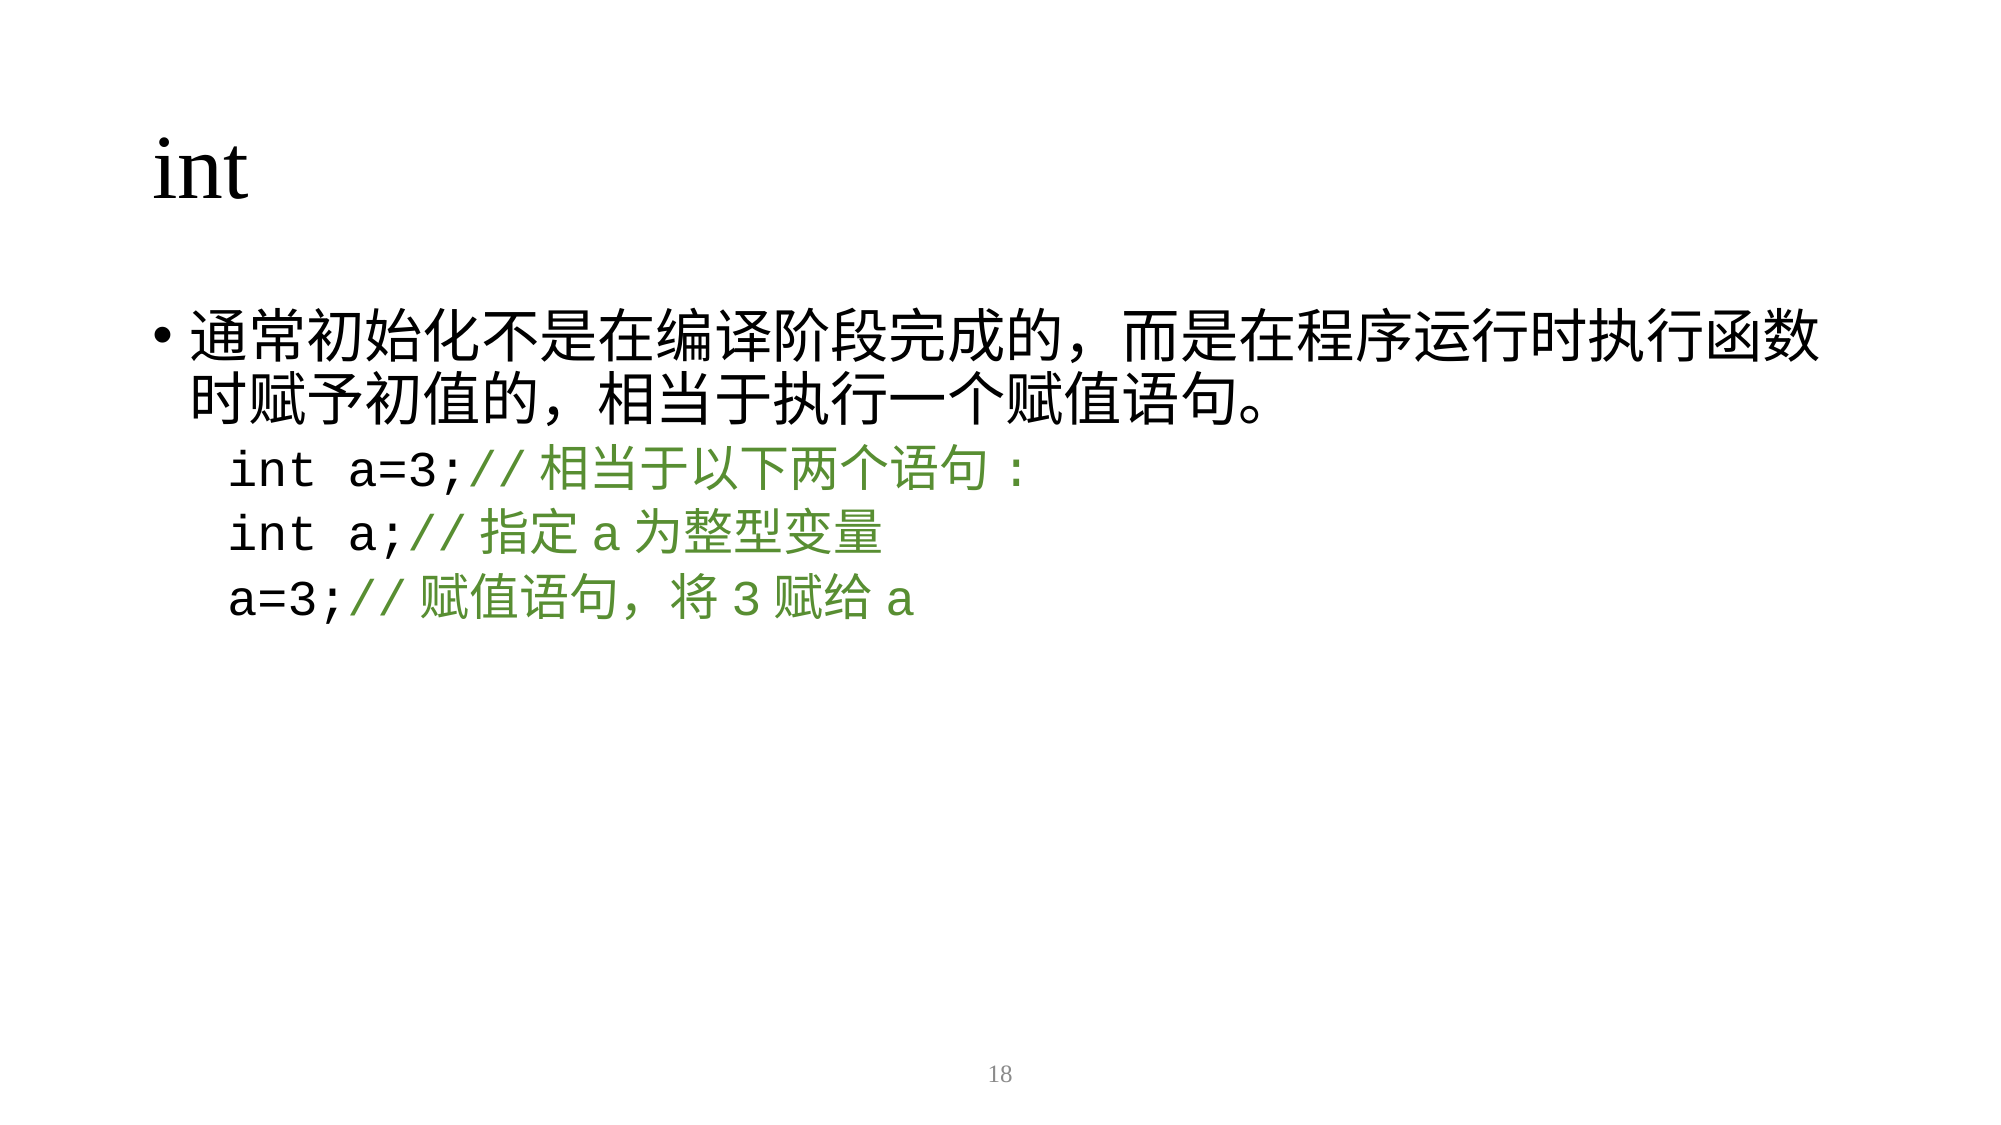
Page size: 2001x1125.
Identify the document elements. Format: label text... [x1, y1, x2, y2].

title int [137, 59, 1863, 278]
list 通常初始化不是在编译阶段完成的，而是在程序运行时执行函数时赋予初值的，相当于执行一个赋值语句。 int a=3;//相当于以下两个语句: int a;//指定a为整型变量 a=3;//赋值语句，将3赋给a [137, 299, 1863, 1014]
slide_number 18 [938, 1042, 1062, 1103]
